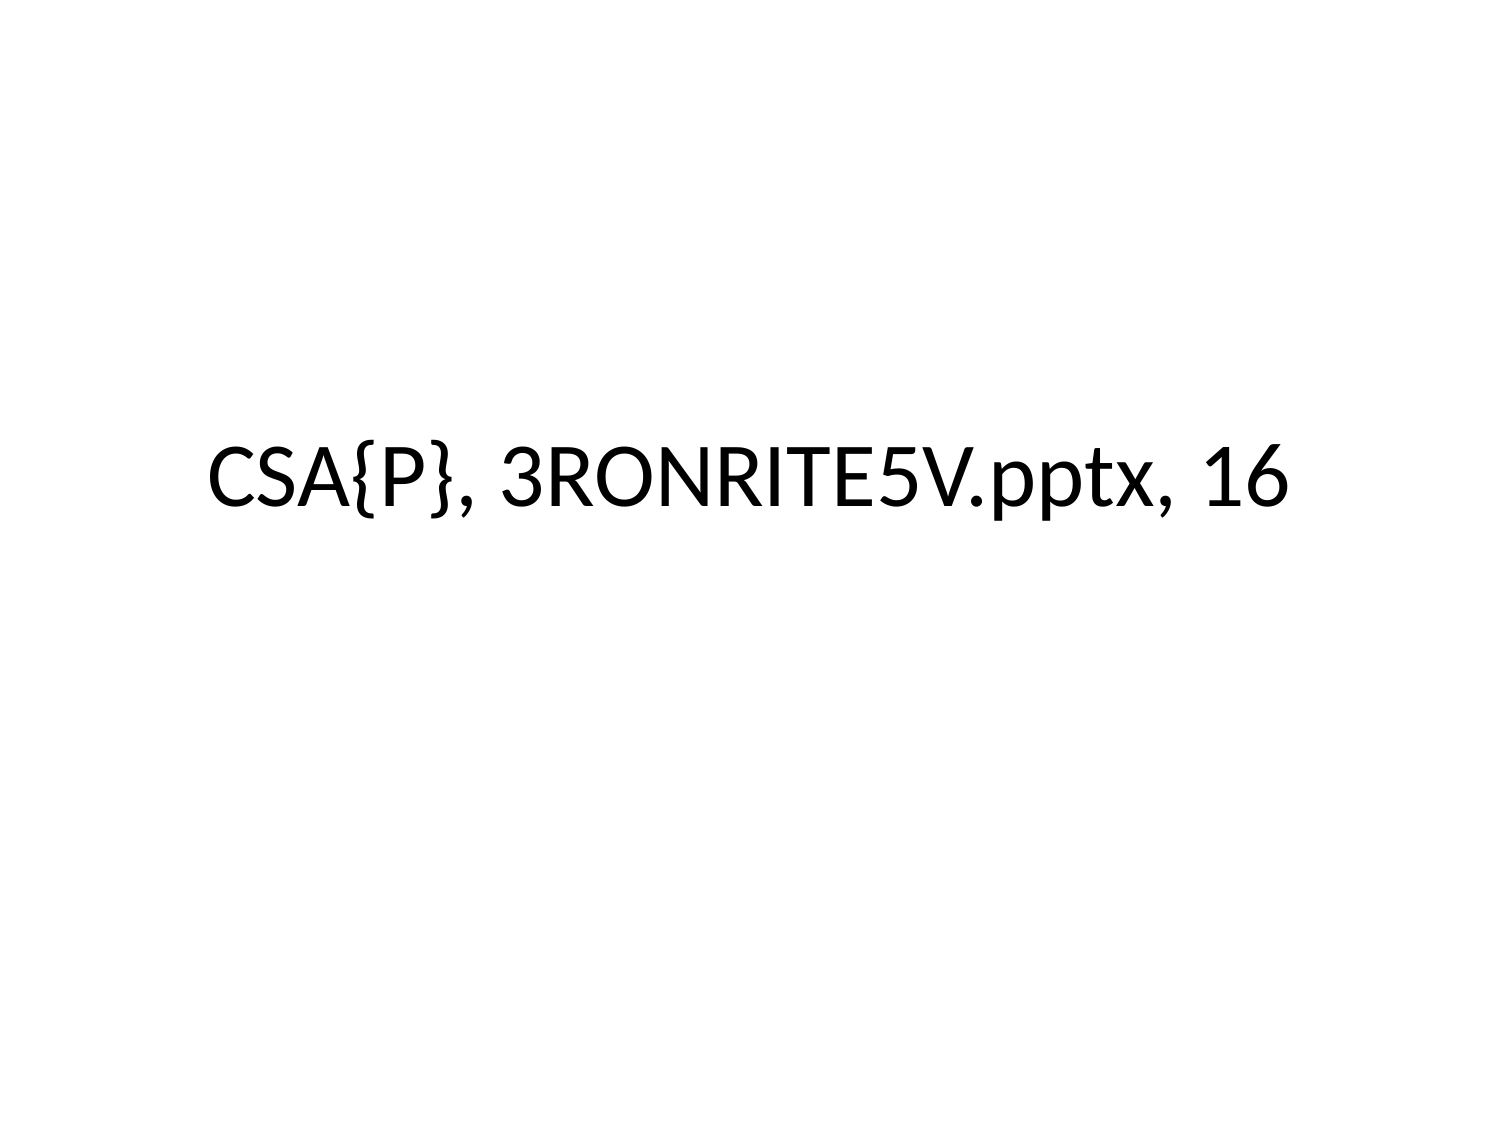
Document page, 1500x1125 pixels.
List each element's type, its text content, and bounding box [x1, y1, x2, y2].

title CSA{P}, 3RONRITE5V.pptx, 16 [112, 349, 1388, 591]
